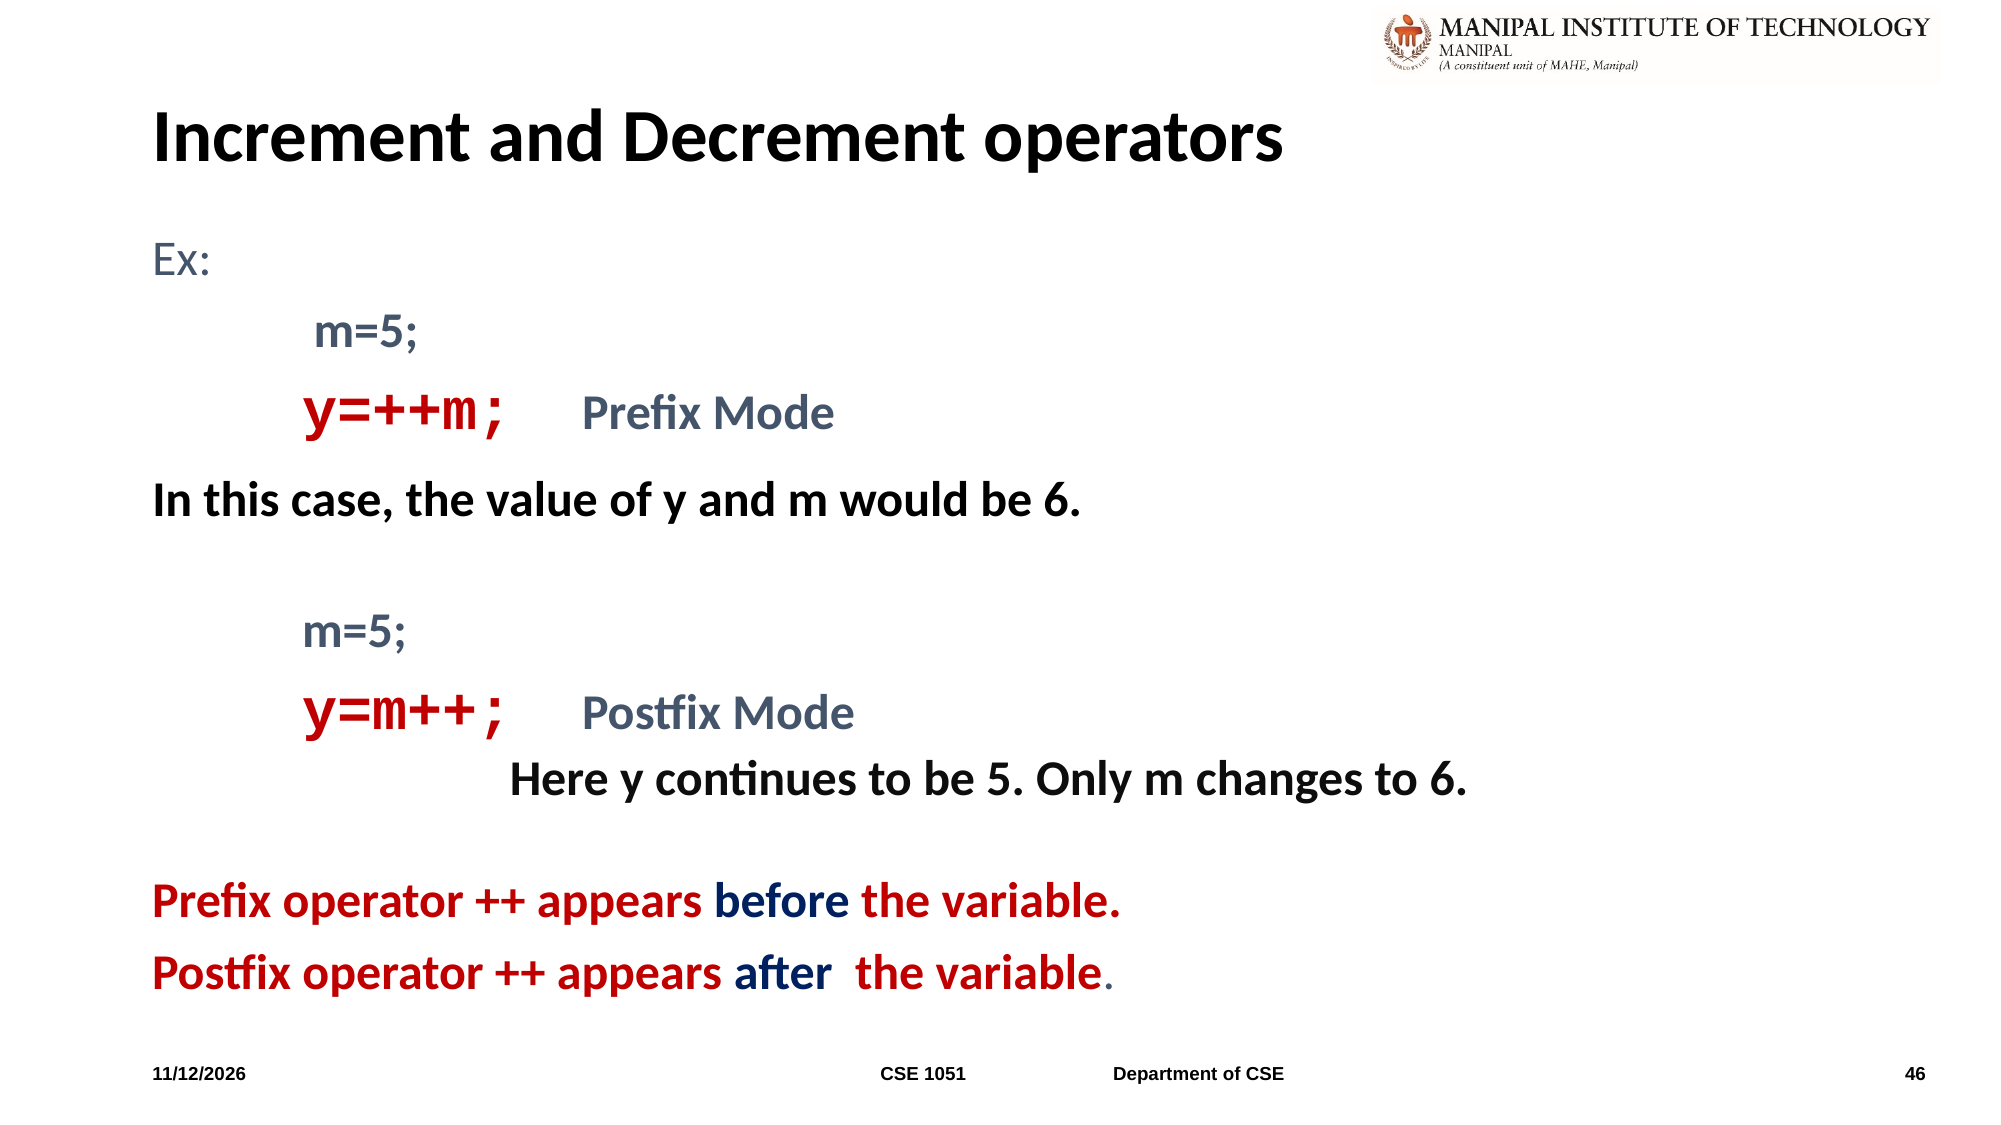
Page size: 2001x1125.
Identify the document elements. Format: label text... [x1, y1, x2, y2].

text_box Ex: m=5; y=++m; Prefix Mode m=5; y=m++; Postfix Mode Prefix operator ++ appears before the variable. Postfix operator ++ appears after the variable. [137, 206, 1803, 1007]
footer CSE 1051 Department of CSE [362, 1042, 1803, 1103]
picture [1371, 6, 1941, 85]
title Increment and Decrement operators [137, 95, 1803, 180]
slide_number 46 [1862, 1042, 1941, 1103]
text_box In this case, the value of y and m would be 6. [137, 459, 1554, 535]
text_box Here y continues to be 5. Only m changes to 6. [495, 737, 1561, 813]
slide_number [137, 1042, 327, 1103]
